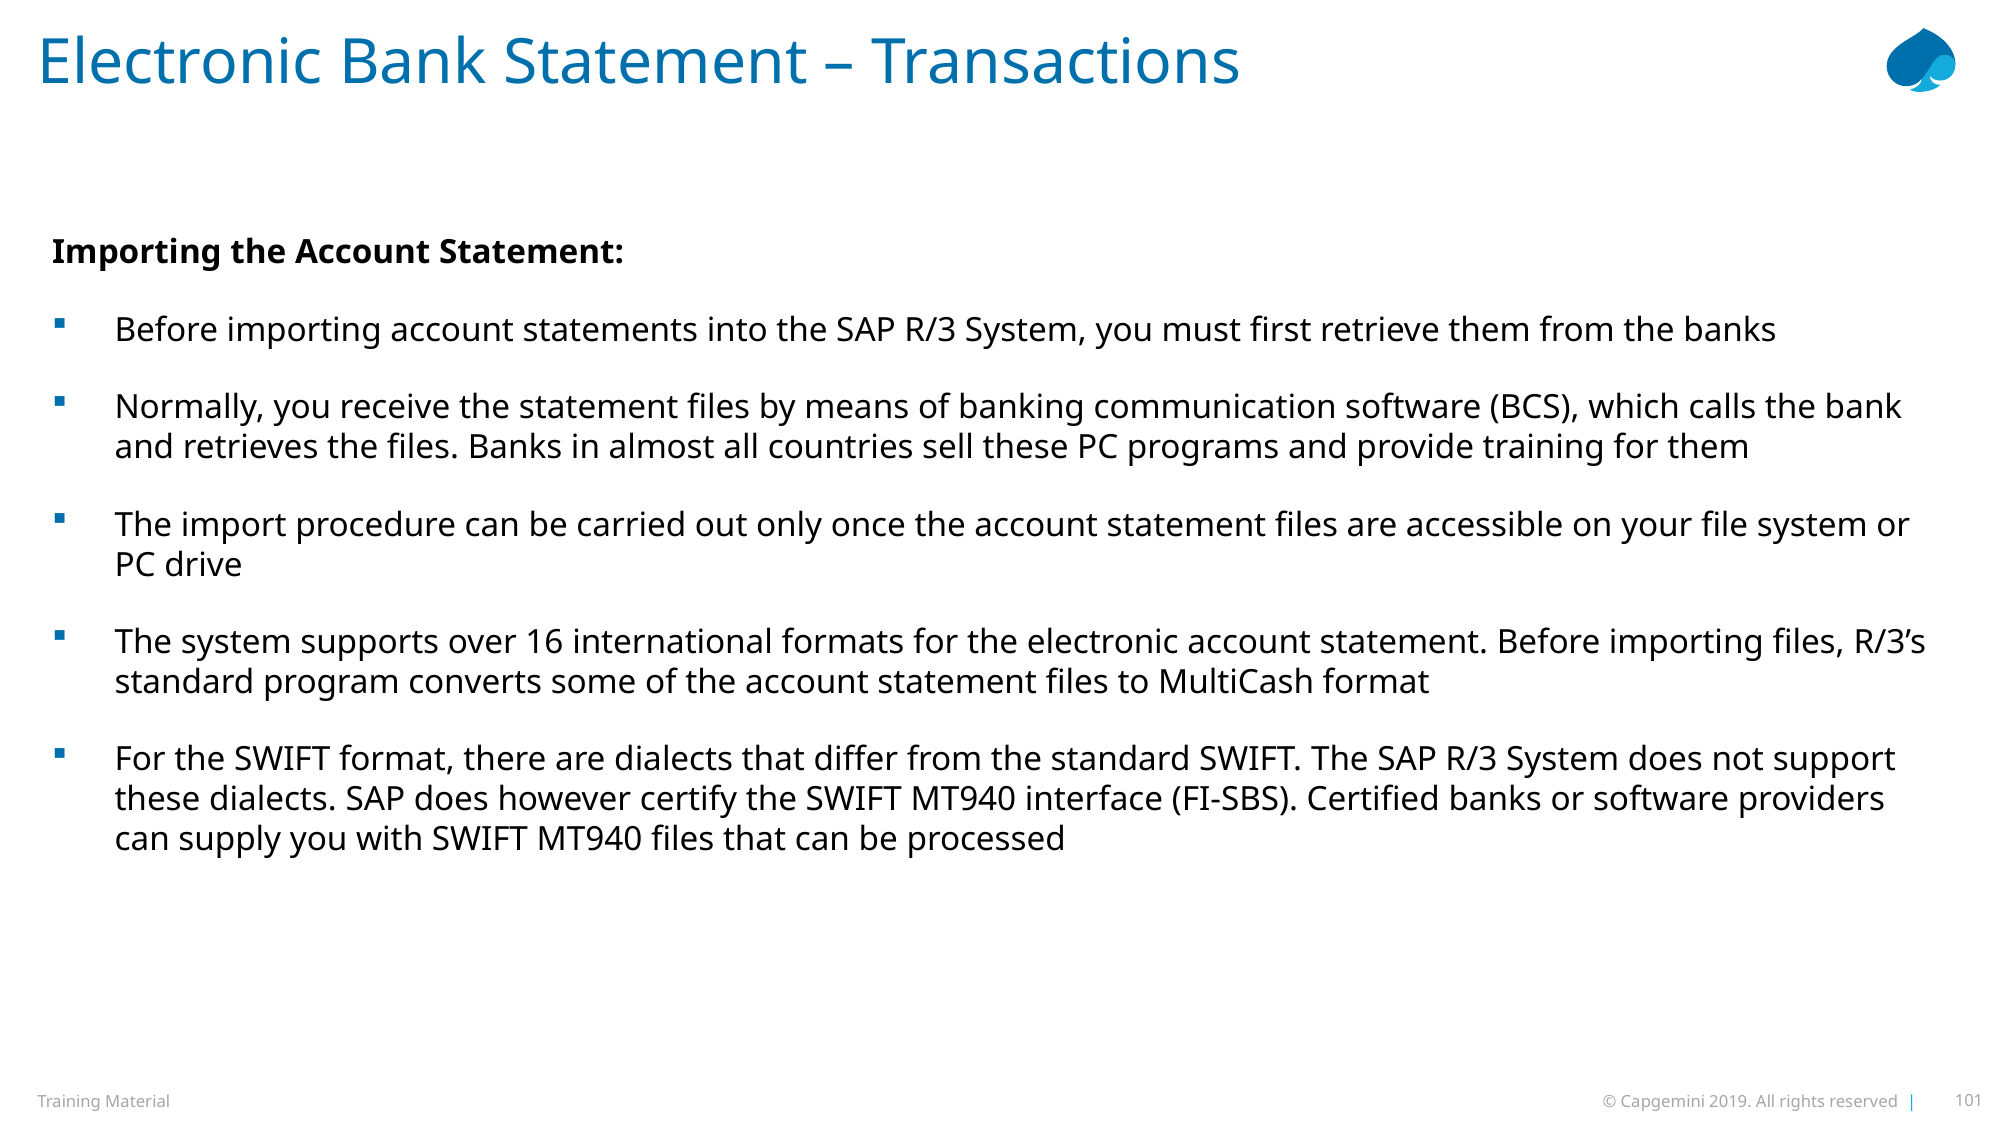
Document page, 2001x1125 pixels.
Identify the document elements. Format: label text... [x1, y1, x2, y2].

text_box Importing the Account Statement: Before importing account statements into the SAP R/3 System, you must first retrieve them from the banks Normally, you receive the statement files by means of banking communication software (BCS), which calls the bank and retrieves the files. Banks in almost all countries sell these PC programs and provide training for them The import procedure can be carried out only once the account statement files are accessible on your file system or PC drive The system supports over 16 international formats for the electronic account statement. Before importing files, R/3’s standard program converts some of the account statement files to MultiCash format For the SWIFT format, there are dialects that differ from the standard SWIFT. The SAP R/3 System does not support these dialects. SAP does however certify the SWIFT MT940 interface (FI-SBS). Certified banks or software providers can supply you with SWIFT MT940 files that can be processed [37, 223, 1955, 865]
title Electronic Bank Statement – Transactions [37, 0, 1863, 119]
